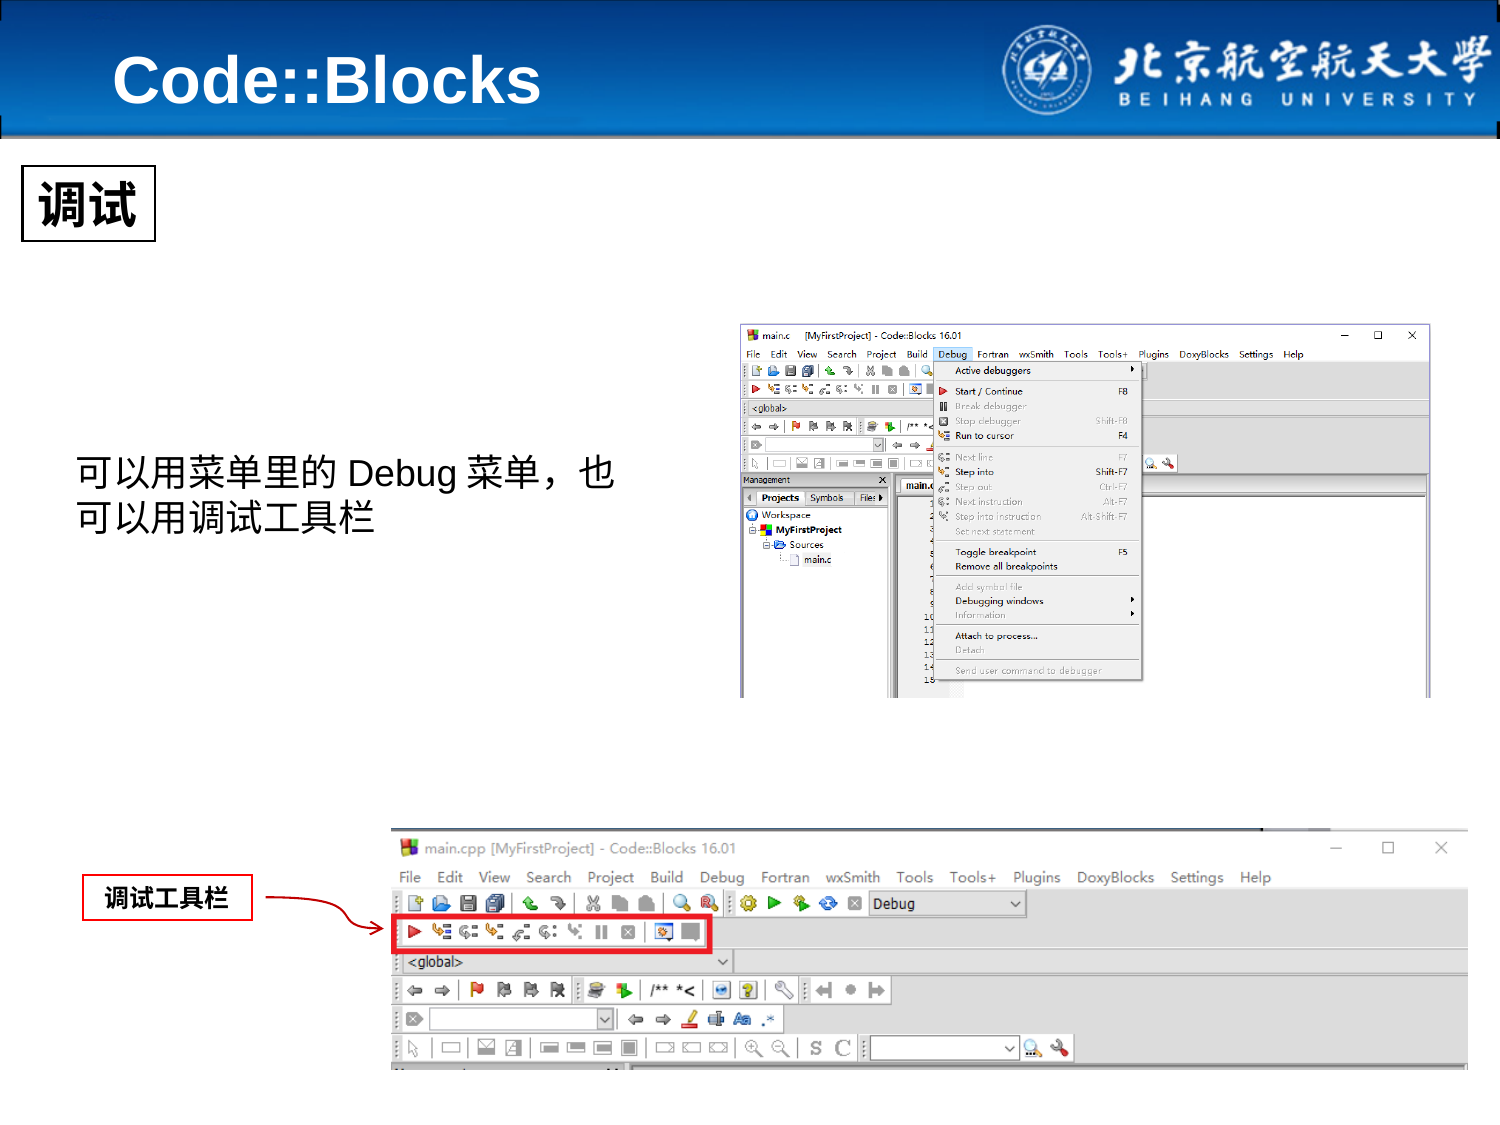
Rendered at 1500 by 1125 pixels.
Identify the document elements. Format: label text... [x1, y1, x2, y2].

text_box 调试 [21, 165, 156, 242]
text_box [265, 897, 384, 929]
picture [391, 828, 1468, 1070]
text_box 可以用菜单里的Debug菜单，也可以用调试工具栏 [61, 441, 632, 580]
text_box 调试工具栏 [67, 874, 266, 920]
picture [740, 323, 1431, 698]
text_box Code::Blocks [45, 29, 610, 125]
picture [0, 0, 1500, 139]
